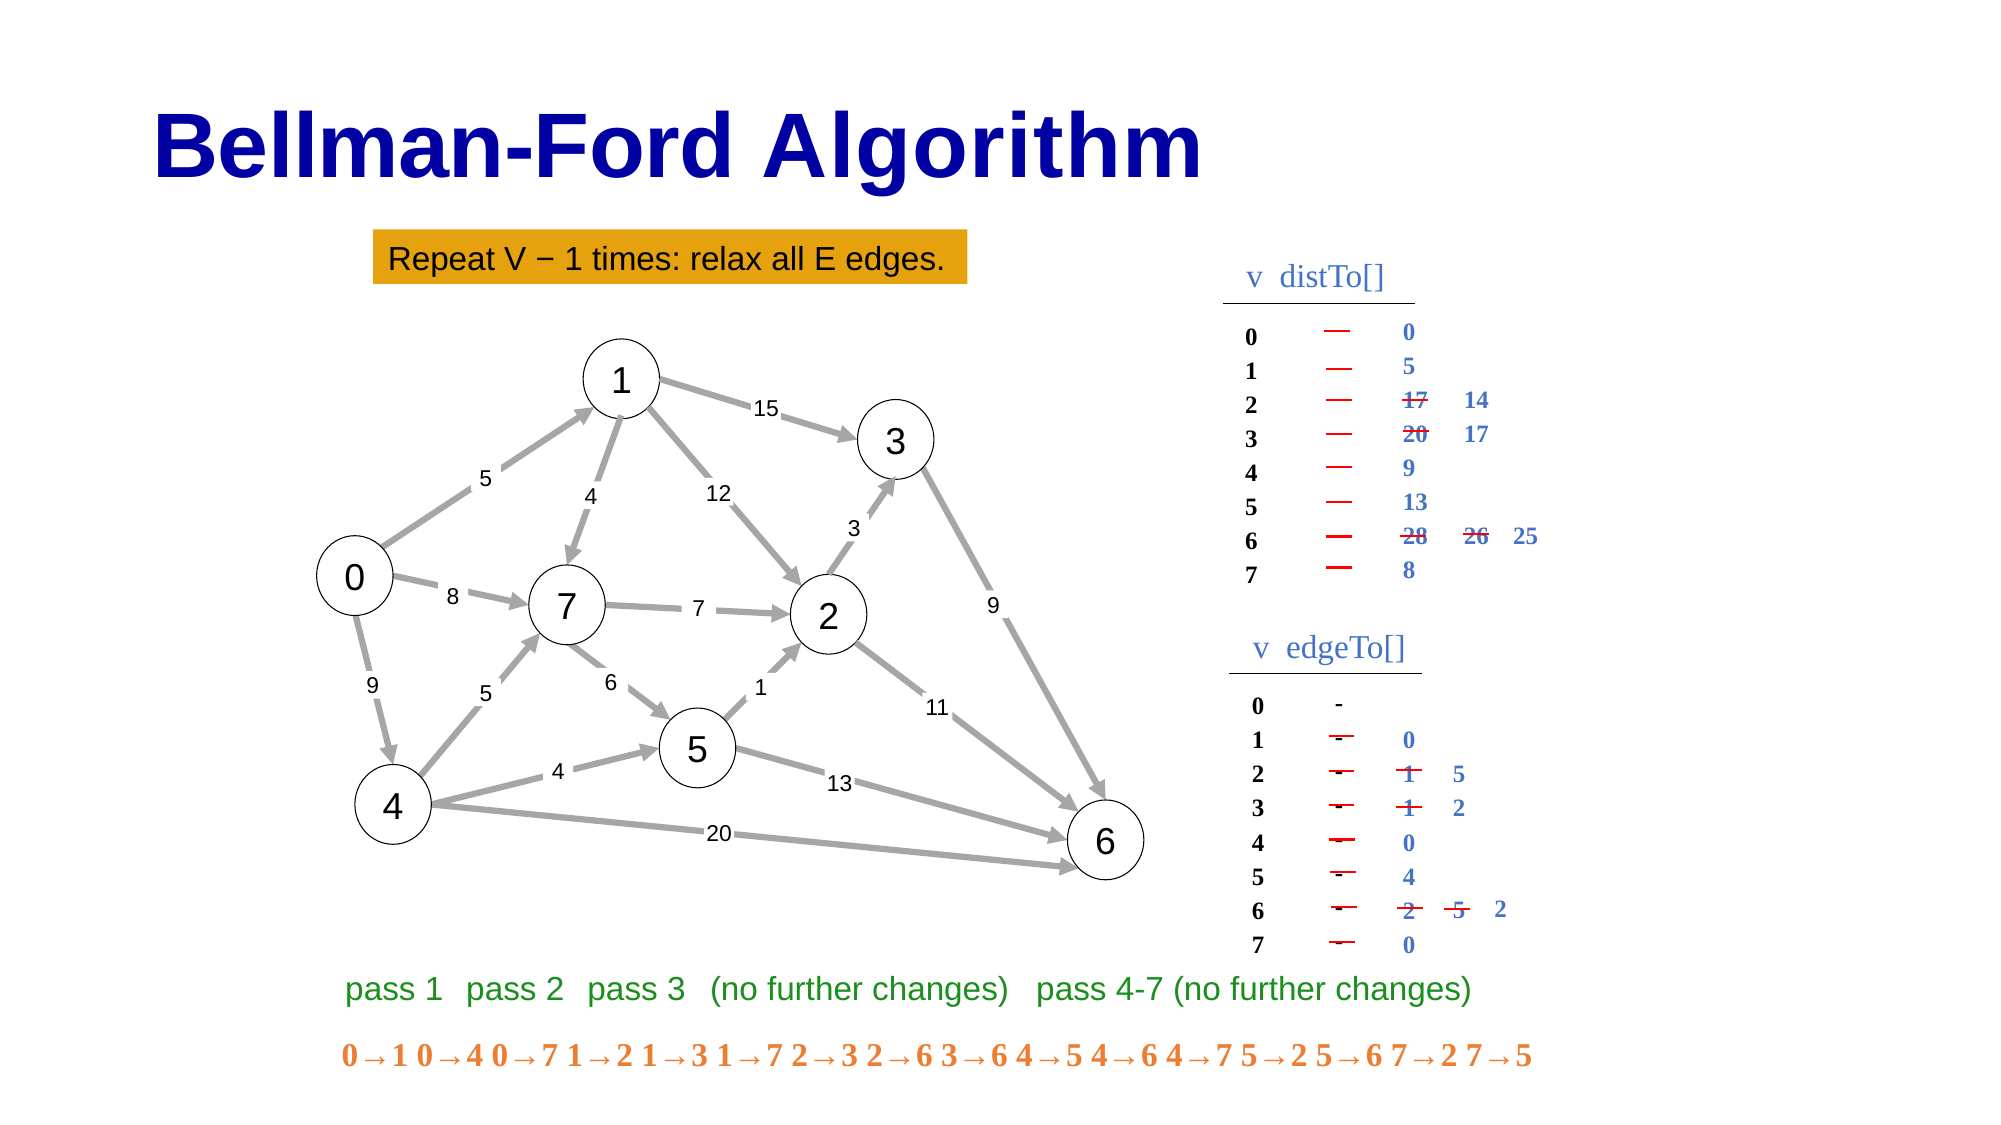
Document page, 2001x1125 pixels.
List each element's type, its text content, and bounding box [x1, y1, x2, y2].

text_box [354, 615, 394, 765]
text_box 0 5 17 20 9 13 28 8 [1388, 307, 1449, 592]
text_box 7 [681, 615, 716, 621]
text_box - - - - - - - - [1319, 678, 1370, 959]
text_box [381, 407, 595, 548]
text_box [735, 747, 1068, 840]
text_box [431, 804, 1079, 869]
text_box 4 [353, 763, 431, 846]
text_box 7 [527, 563, 607, 646]
text_box Repeat V − 1 times: relax all E edges. [373, 229, 968, 284]
text_box pass 1 [330, 959, 451, 1015]
text_box pass 4-7 (no further changes) [1025, 959, 1488, 1015]
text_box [648, 407, 802, 586]
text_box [393, 575, 529, 605]
text_box 0 1 2 3 4 5 6 7 [1230, 312, 1281, 596]
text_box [922, 467, 1106, 800]
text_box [431, 747, 660, 805]
text_box 7 [681, 592, 716, 604]
text_box 5 [658, 706, 737, 789]
text_box 0 1 2 3 4 5 6 7 [1237, 682, 1287, 959]
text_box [855, 642, 1079, 812]
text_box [828, 479, 896, 575]
text_box 1 [582, 337, 661, 420]
text_box 0→1 0→4 0→7 1→2 1→3 1→7 2→3 2→6 3→6 4→5 4→6 4→7 5→2 5→6 7→2 7→5 [326, 1026, 1706, 1081]
text_box 5 2 5 [1438, 681, 1488, 959]
text_box v edgeTo[] [1238, 618, 1421, 673]
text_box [724, 642, 802, 720]
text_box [420, 633, 540, 777]
text_box 0 [315, 534, 395, 617]
text_box 8 [438, 605, 469, 610]
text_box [566, 644, 671, 720]
text_box 6 [1078, 798, 1145, 881]
text_box (no further changes) [695, 959, 1025, 1015]
text_box 14 17 26 [1449, 307, 1498, 592]
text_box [605, 604, 791, 615]
text_box pass 2 [451, 959, 572, 1015]
text_box 3 [856, 398, 935, 481]
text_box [566, 418, 622, 565]
text_box 2 [1479, 680, 1530, 930]
text_box v distTo[] [1231, 247, 1400, 302]
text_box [659, 378, 858, 440]
title Bellman-Ford Algorithm [137, 74, 1863, 221]
text_box 0 1 1 0 4 2 0 [1388, 682, 1438, 959]
text_box 2 [789, 573, 868, 656]
text_box 25 [1498, 307, 1562, 592]
text_box pass 3 [572, 959, 695, 1015]
